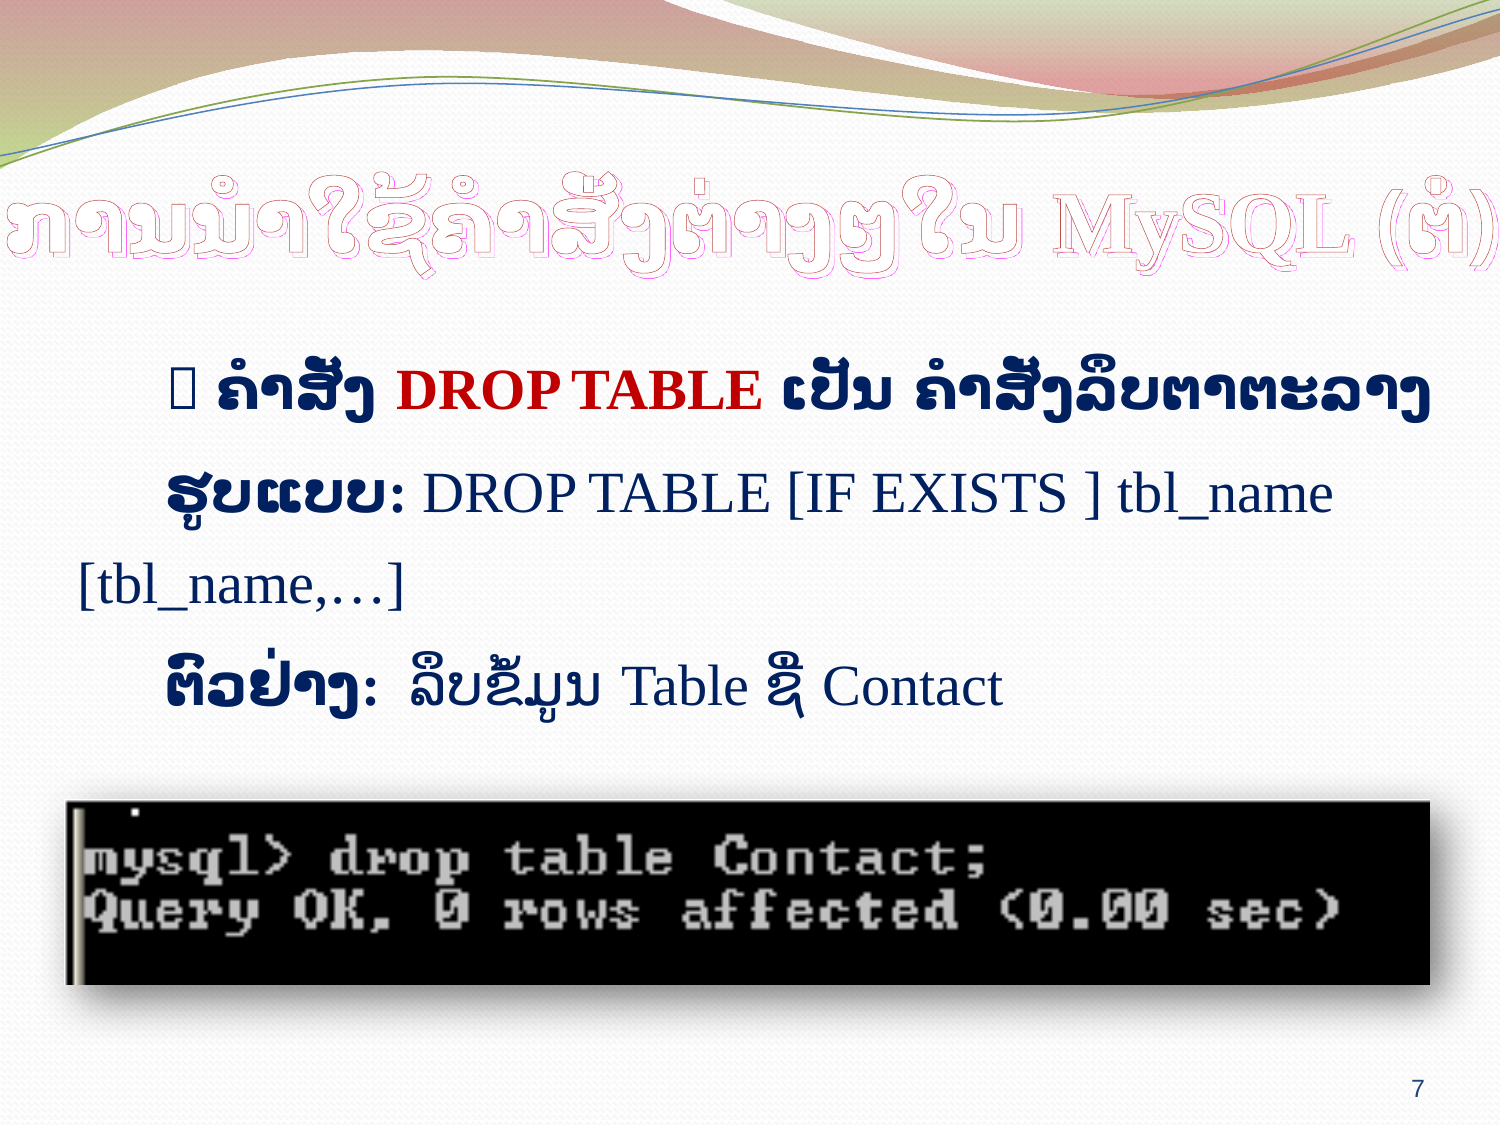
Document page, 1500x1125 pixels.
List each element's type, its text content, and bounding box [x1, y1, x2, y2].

list  ຄຳສັ່ງ DROP TABLE ເປັນ ຄຳສັ່ງລຶບຕາຕະລາງ ຮູບແບບ: DROP TABLE [IF EXISTS ] tbl_name [tbl_name,…] ຕົວຢ່າງ: ລຶບຂໍ້ມູນ Table ຊື່ Contact [62, 322, 1488, 749]
slide_number 7 [1299, 1042, 1425, 1103]
title ການນຳໃຊ້ຄຳສັ່ງຕ່າງໆໃນ MySQL (ຕໍ່) [0, 82, 1500, 270]
picture [64, 799, 1430, 985]
